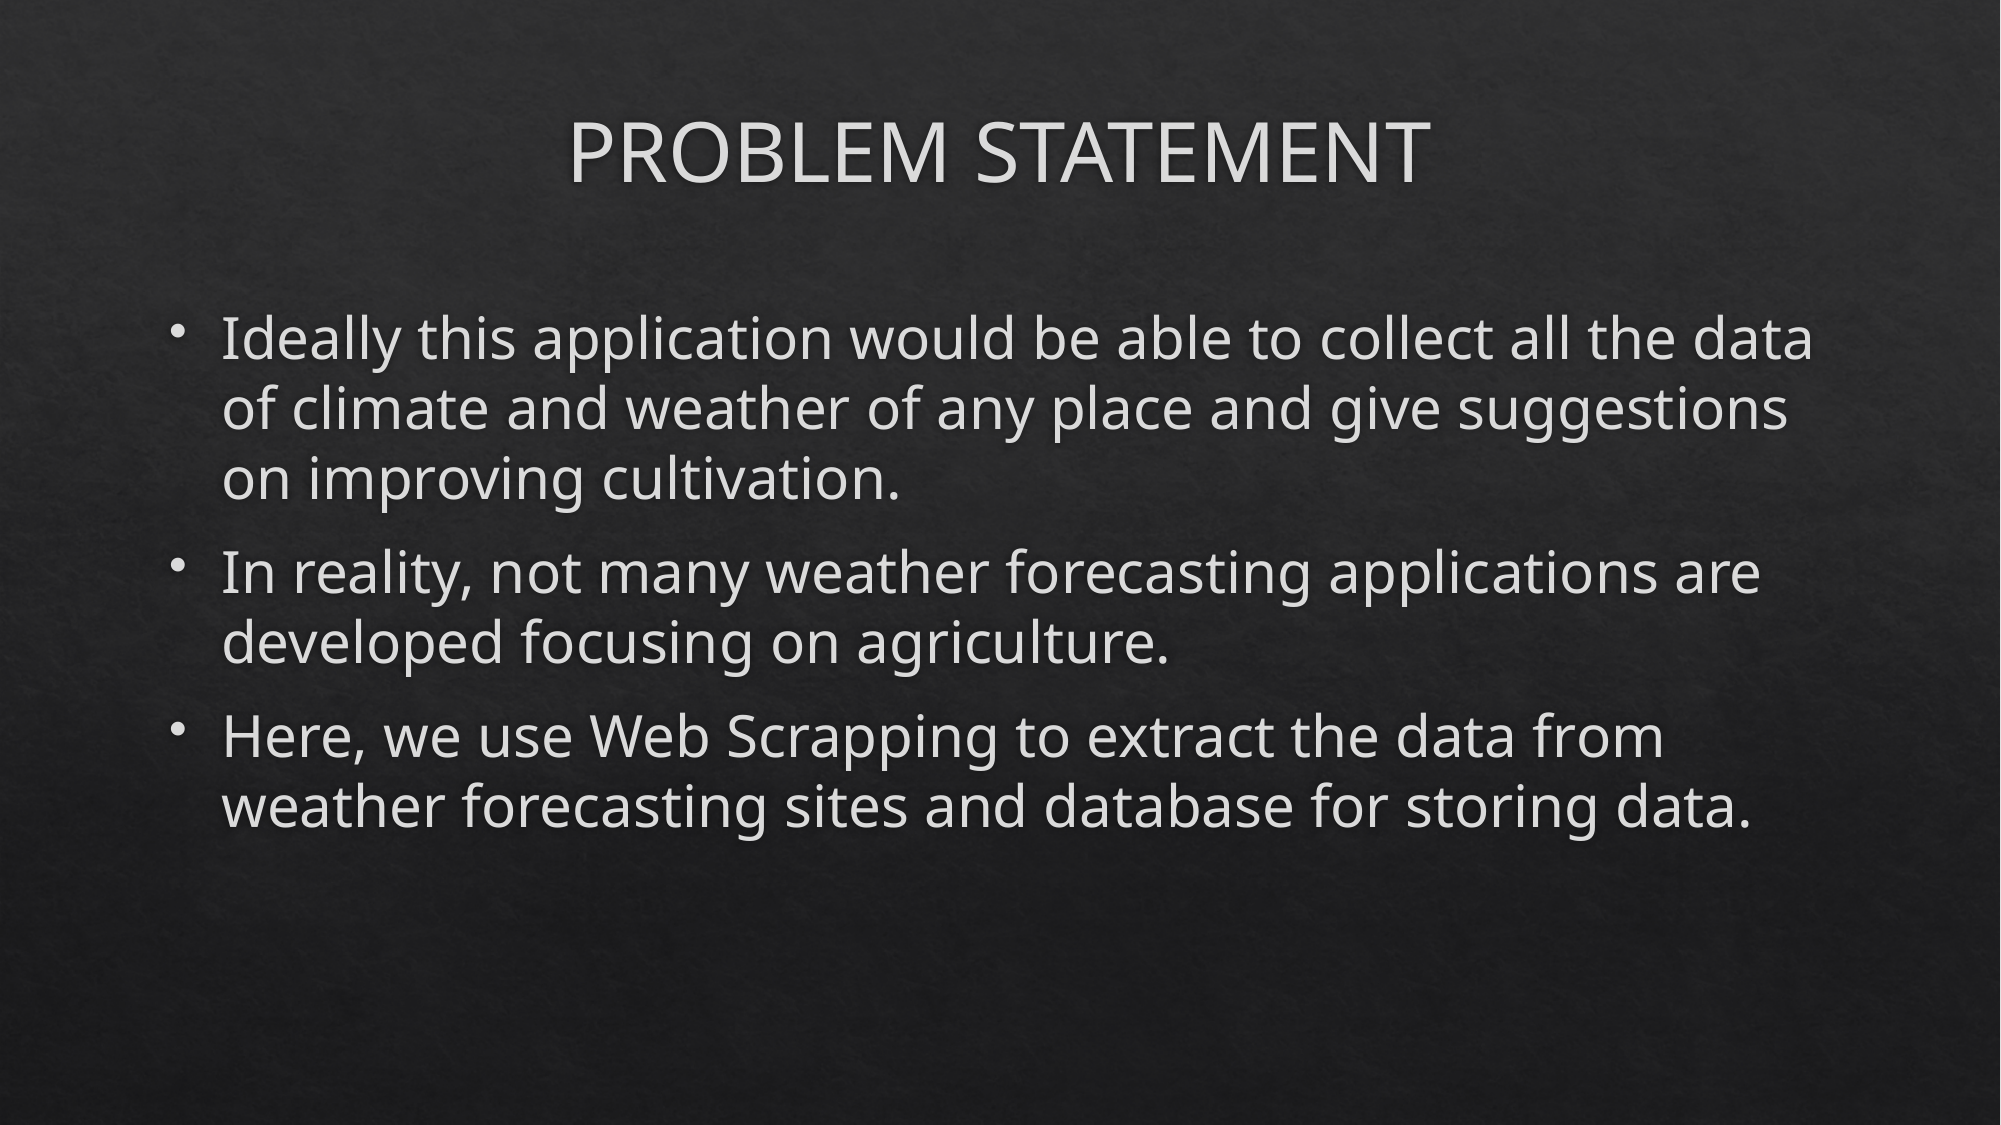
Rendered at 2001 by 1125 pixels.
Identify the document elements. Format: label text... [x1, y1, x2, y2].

list Ideally this application would be able to collect all the data of climate and weather of any place and give suggestions on improving cultivation. In reality, not many weather forecasting applications are developed focusing on agriculture. Here, we use Web Scrapping to extract the data from weather forecasting sites and database for storing data. [149, 293, 1849, 960]
title PROBLEM STATEMENT [149, 69, 1849, 229]
